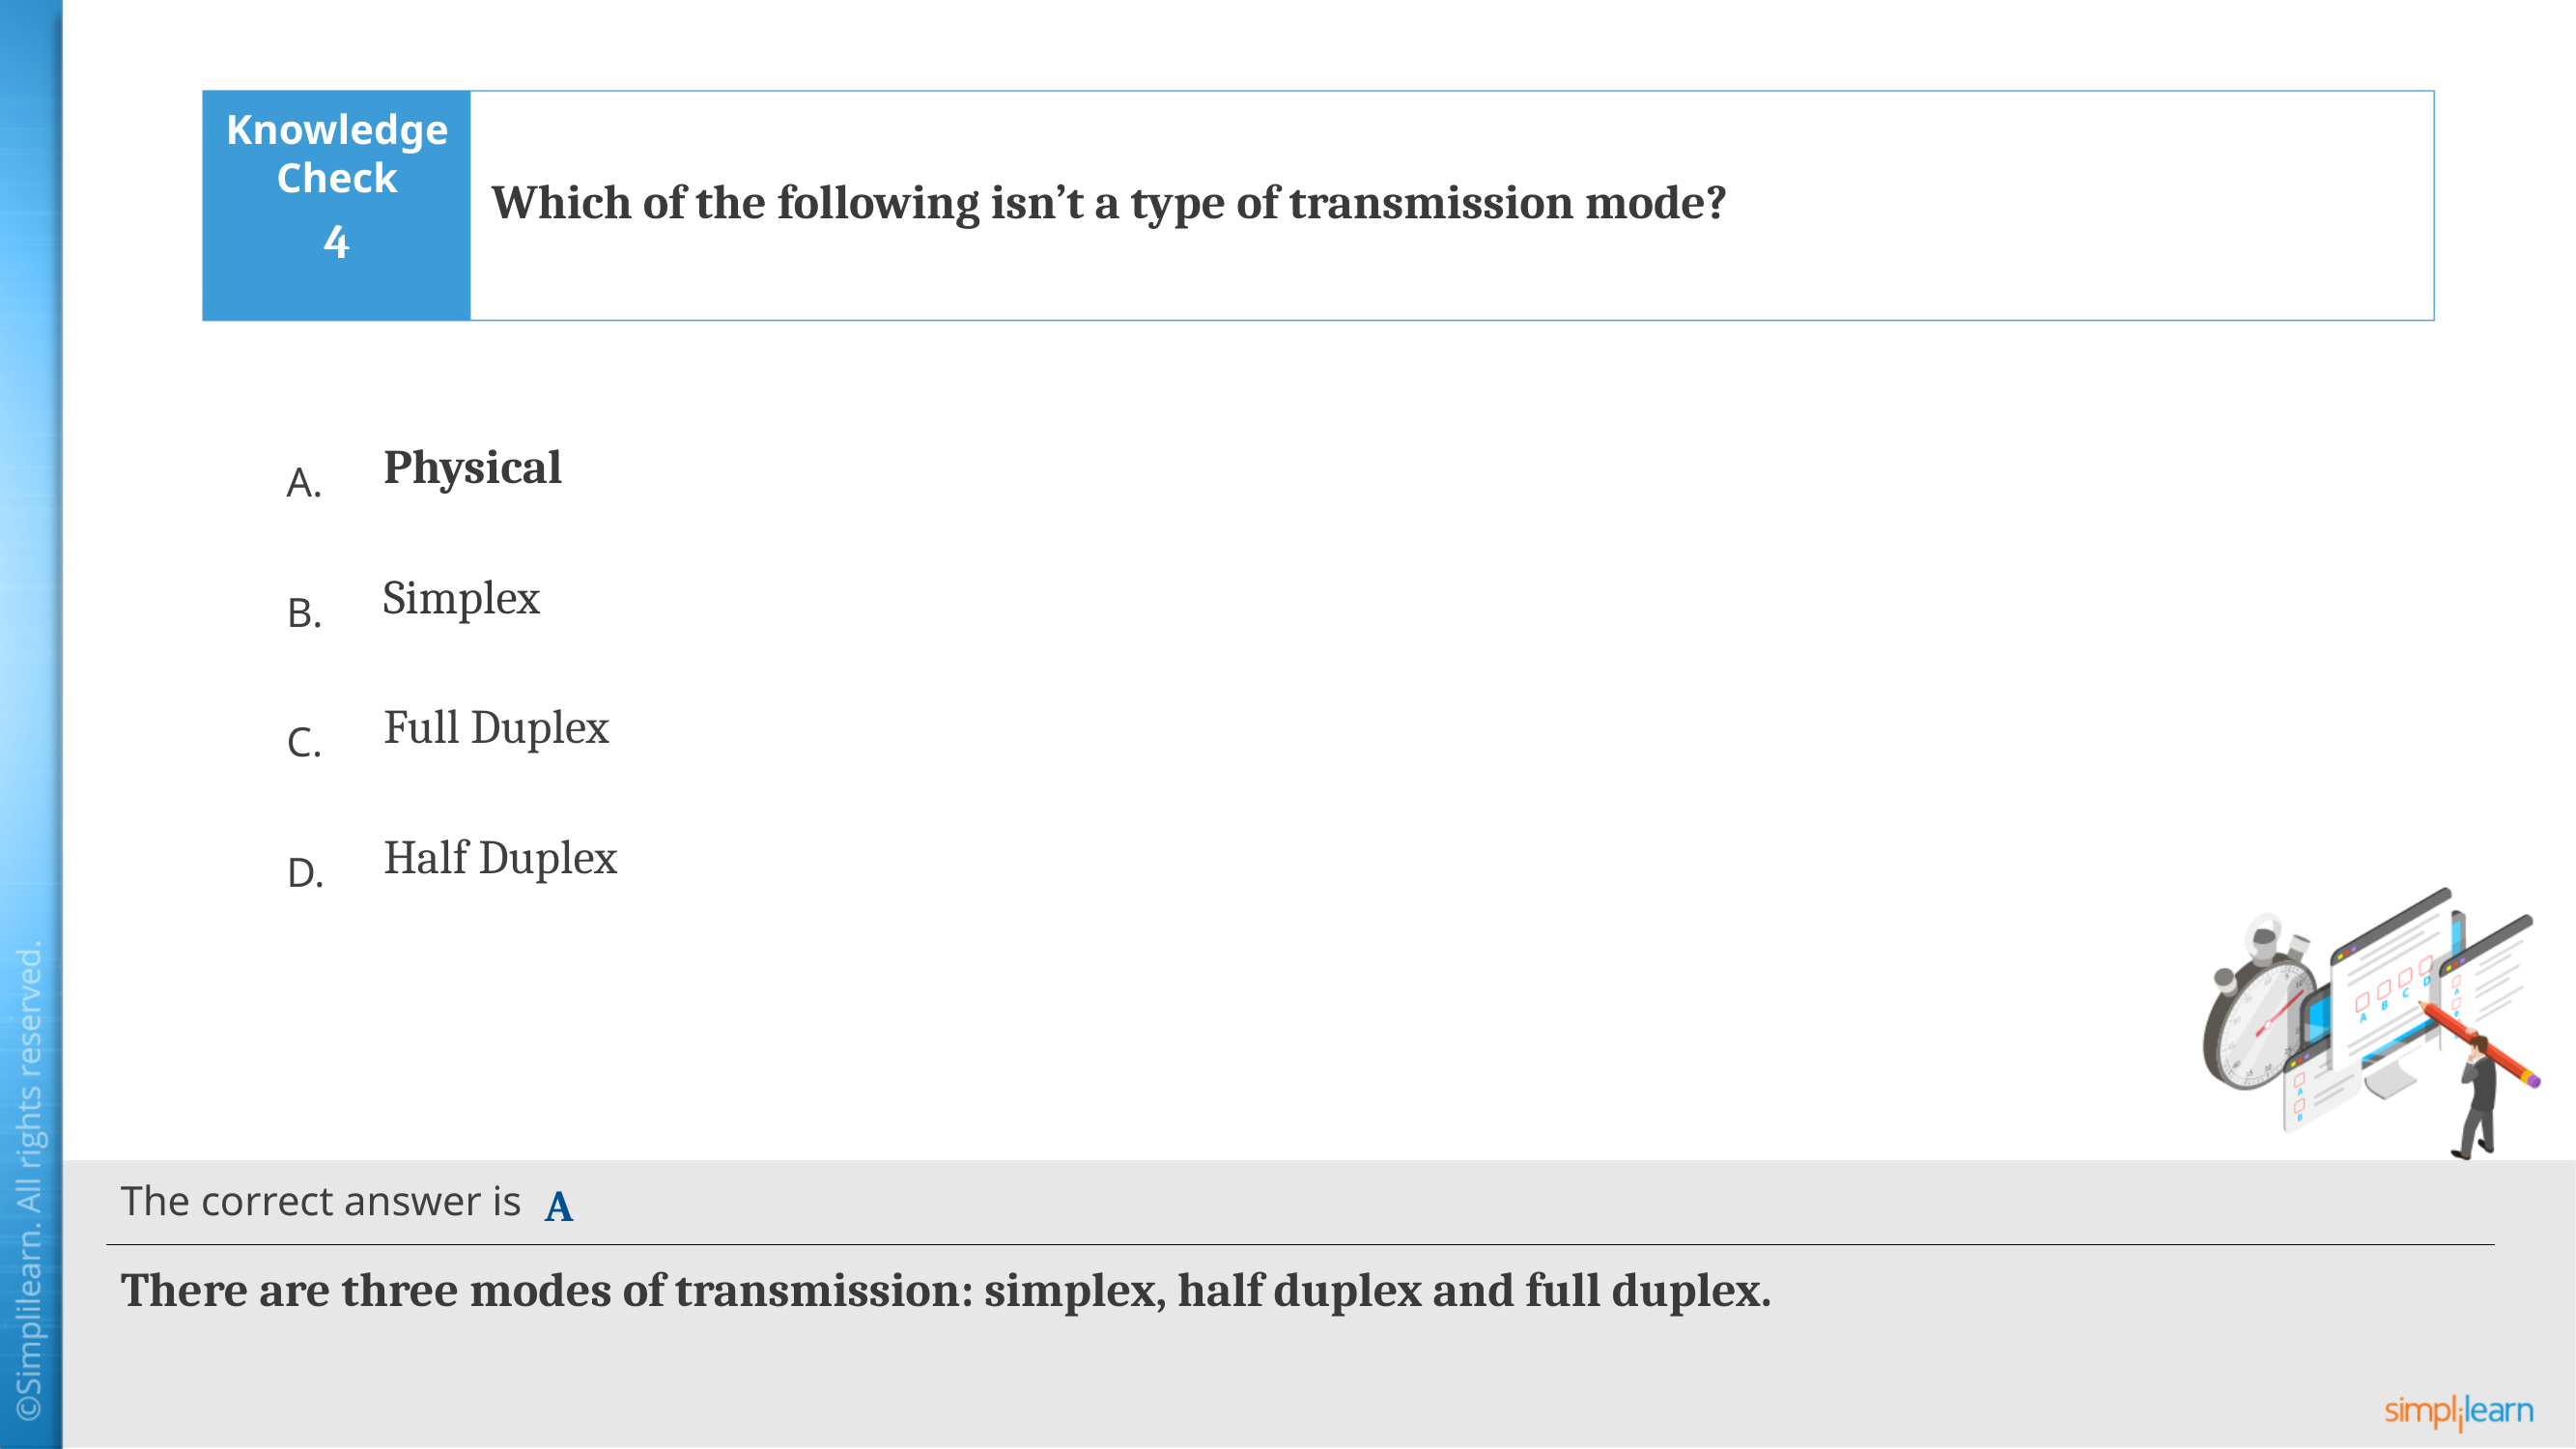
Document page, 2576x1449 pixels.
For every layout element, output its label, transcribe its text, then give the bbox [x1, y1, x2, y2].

text_box Full Duplex [369, 701, 2152, 813]
list 4 [203, 203, 472, 310]
text_box Half Duplex [369, 832, 2152, 944]
text_box Physical [369, 441, 2152, 554]
text_box Simplex [369, 572, 2152, 684]
list There are three modes of transmission: simplex, half duplex and full duplex. [105, 1257, 2514, 1416]
picture [0, 0, 2576, 1449]
text_box Which of the following isn’t a type of transmission mode? [477, 90, 2430, 317]
list A [530, 1167, 1961, 1232]
